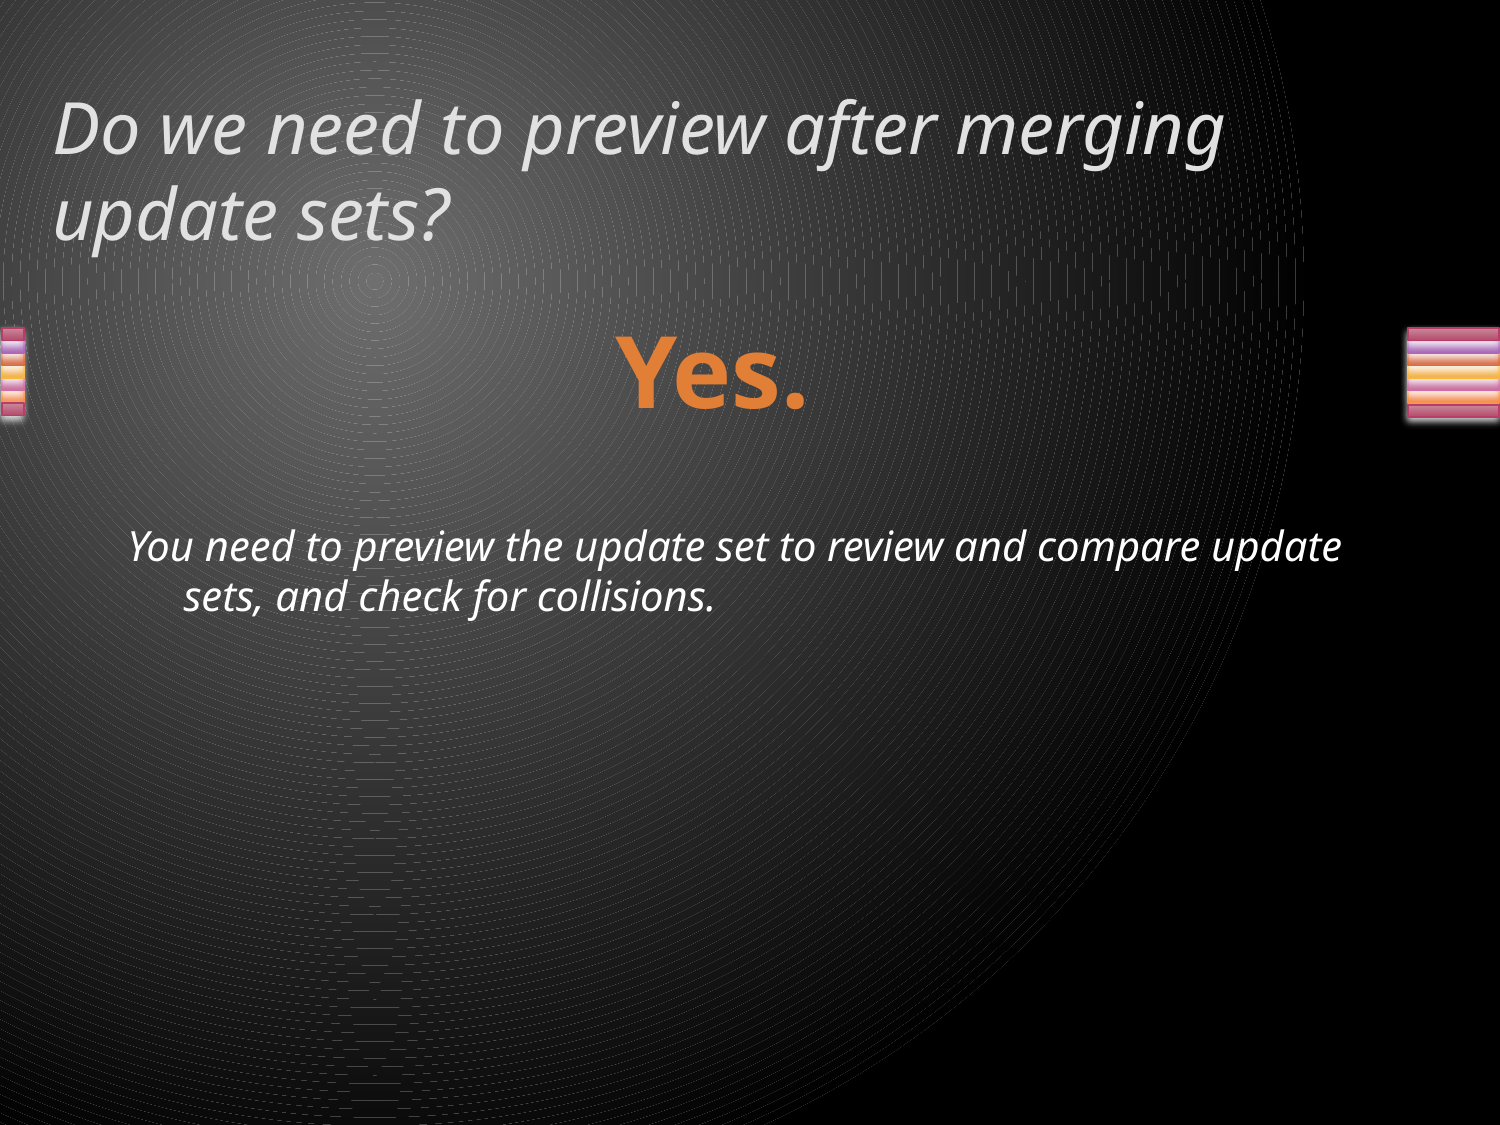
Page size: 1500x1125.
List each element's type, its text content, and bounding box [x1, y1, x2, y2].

list You need to preview the update set to review and compare update sets, and check for collisions. [112, 512, 1375, 838]
list Yes. [37, 275, 1388, 463]
title Do we need to preview after merging update sets? [37, 75, 1388, 263]
